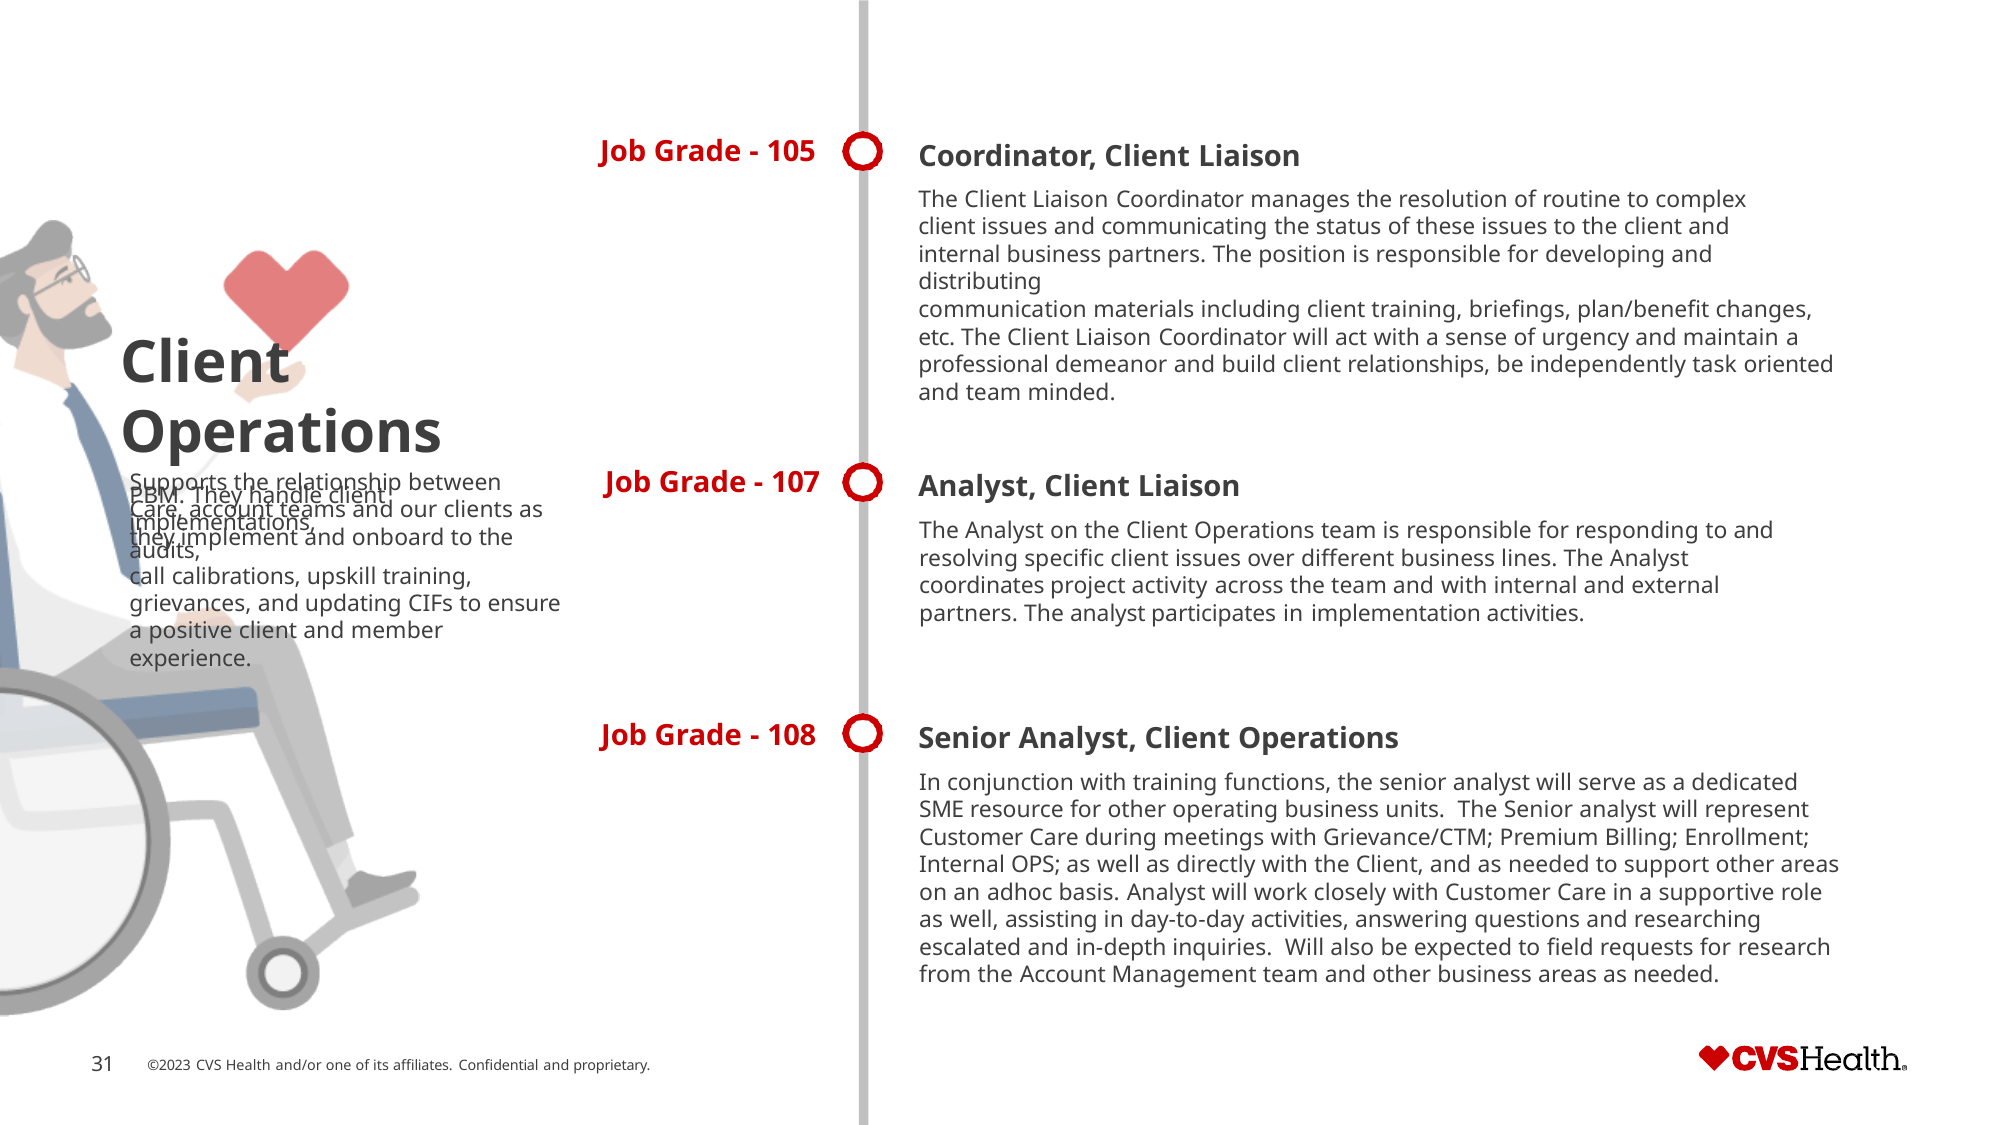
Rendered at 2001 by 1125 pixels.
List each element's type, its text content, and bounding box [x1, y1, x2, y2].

text_box PBM. They handle client implementations, audits, call calibrations, upskill training, grievances, and updating CIFs to ensure a positive client and member experience. [425, 478, 566, 672]
text_box Client Operations Supports the relationship between Care, account teams and our clients as they implement and onboard to the [425, 313, 620, 550]
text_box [842, 0, 883, 1125]
text_box Job Grade - 107 [603, 460, 829, 498]
picture [0, 220, 421, 1018]
text_box Analyst, Client Liaison The Analyst on the Client Operations team is responsible for responding to and resolving specific client issues over different business lines. The Analyst coordinates project activity across the team and with internal and external partners. The analyst participates in implementation activities. [916, 447, 1810, 626]
text_box Coordinator, Client Liaison The Client Liaison Coordinator manages the resolution of routine to complex client issues and communicating the status of these issues to the client and internal business partners. The position is responsible for developing and distributing communication materials including client training, briefings, plan/benefit changes, etc. The Client Liaison Coordinator will act with a sense of urgency and maintain a professional demeanor and build client relationships, be independently task oriented and team minded. [916, 119, 1840, 405]
title Job Grade - 105 [542, 129, 831, 320]
slide_number 31 ©2023 CVS Health and/or one of its affiliates. Confidential and proprietary. [85, 1054, 714, 1125]
text_box Senior Analyst, Client Operations In conjunction with training functions, the senior analyst will serve as a dedicated SME resource for other operating business units. The Senior analyst will represent Customer Care during meetings with Grievance/CTM; Premium Billing; Enrollment; Internal OPS; as well as directly with the Client, and as needed to support other areas on an adhoc basis. Analyst will work closely with Customer Care in a supportive role as well, assisting in day-to-day activities, answering questions and researching escalated and in-depth inquiries. Will also be expected to field requests for research from the Account Management team and other business areas as needed. [916, 700, 1848, 988]
text_box Job Grade - 108 [598, 713, 825, 751]
